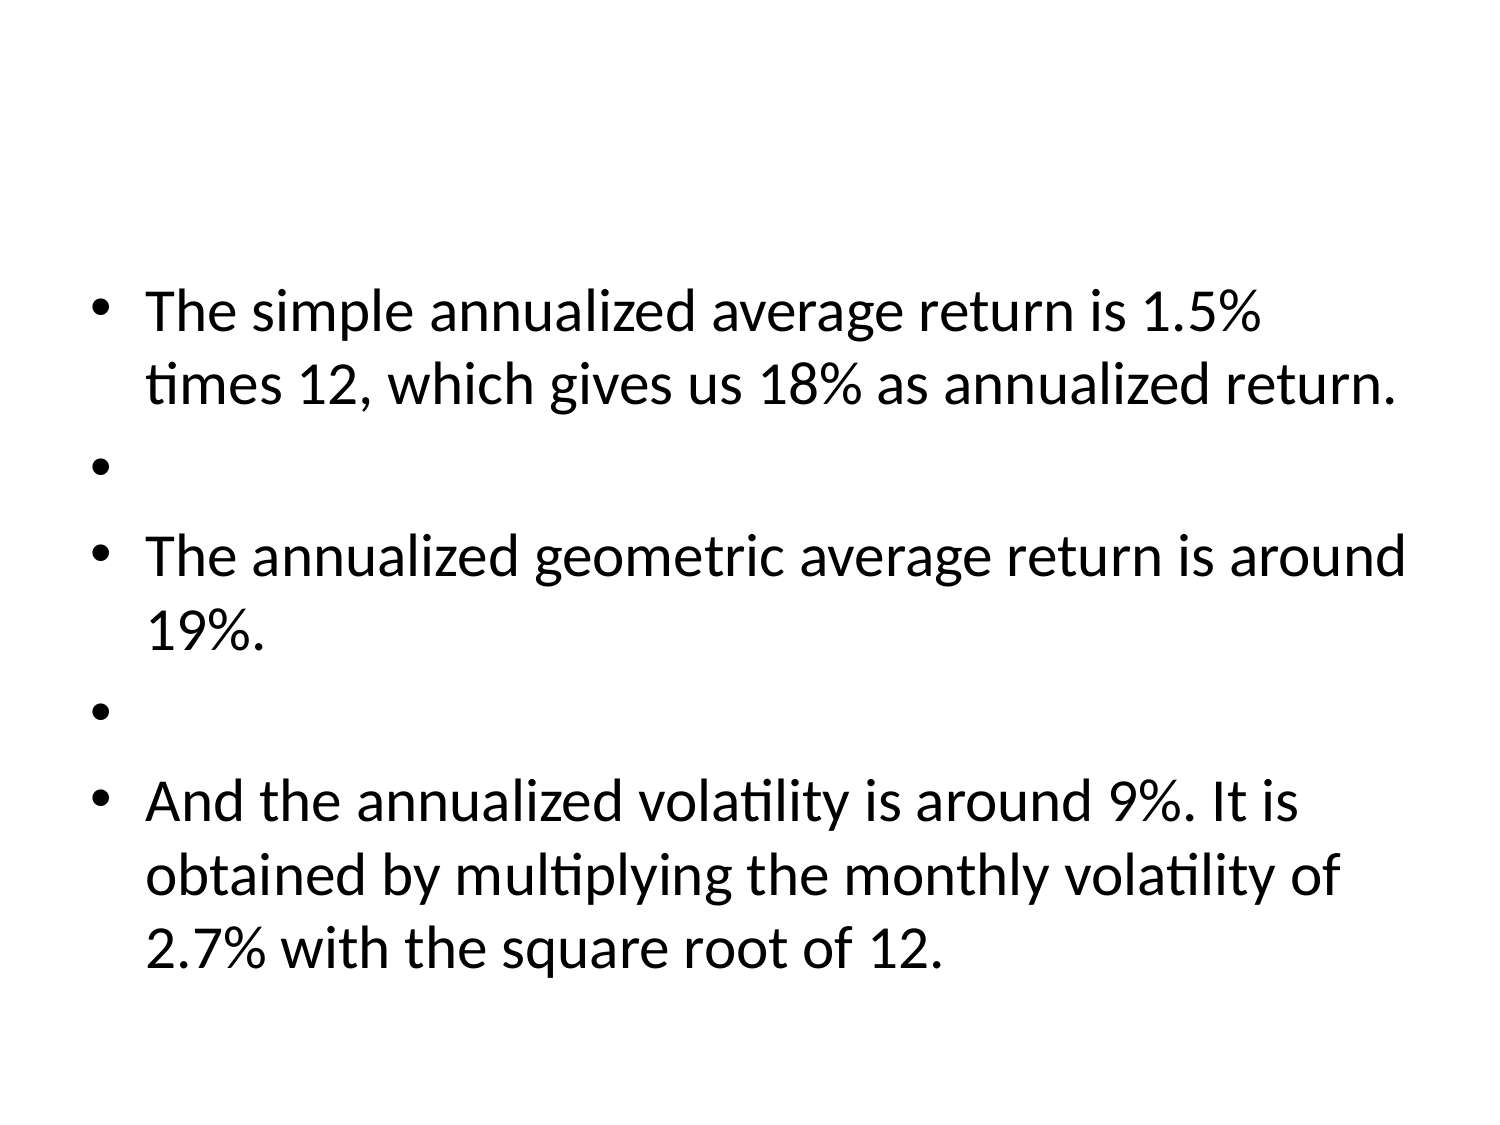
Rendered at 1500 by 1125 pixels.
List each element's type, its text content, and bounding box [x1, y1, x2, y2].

list The simple annualized average return is 1.5% times 12, which gives us 18% as annualized return. The annualized geometric average return is around 19%. And the annualized volatility is around 9%. It is obtained by multiplying the monthly volatility of 2.7% with the square root of 12. [75, 262, 1425, 1005]
